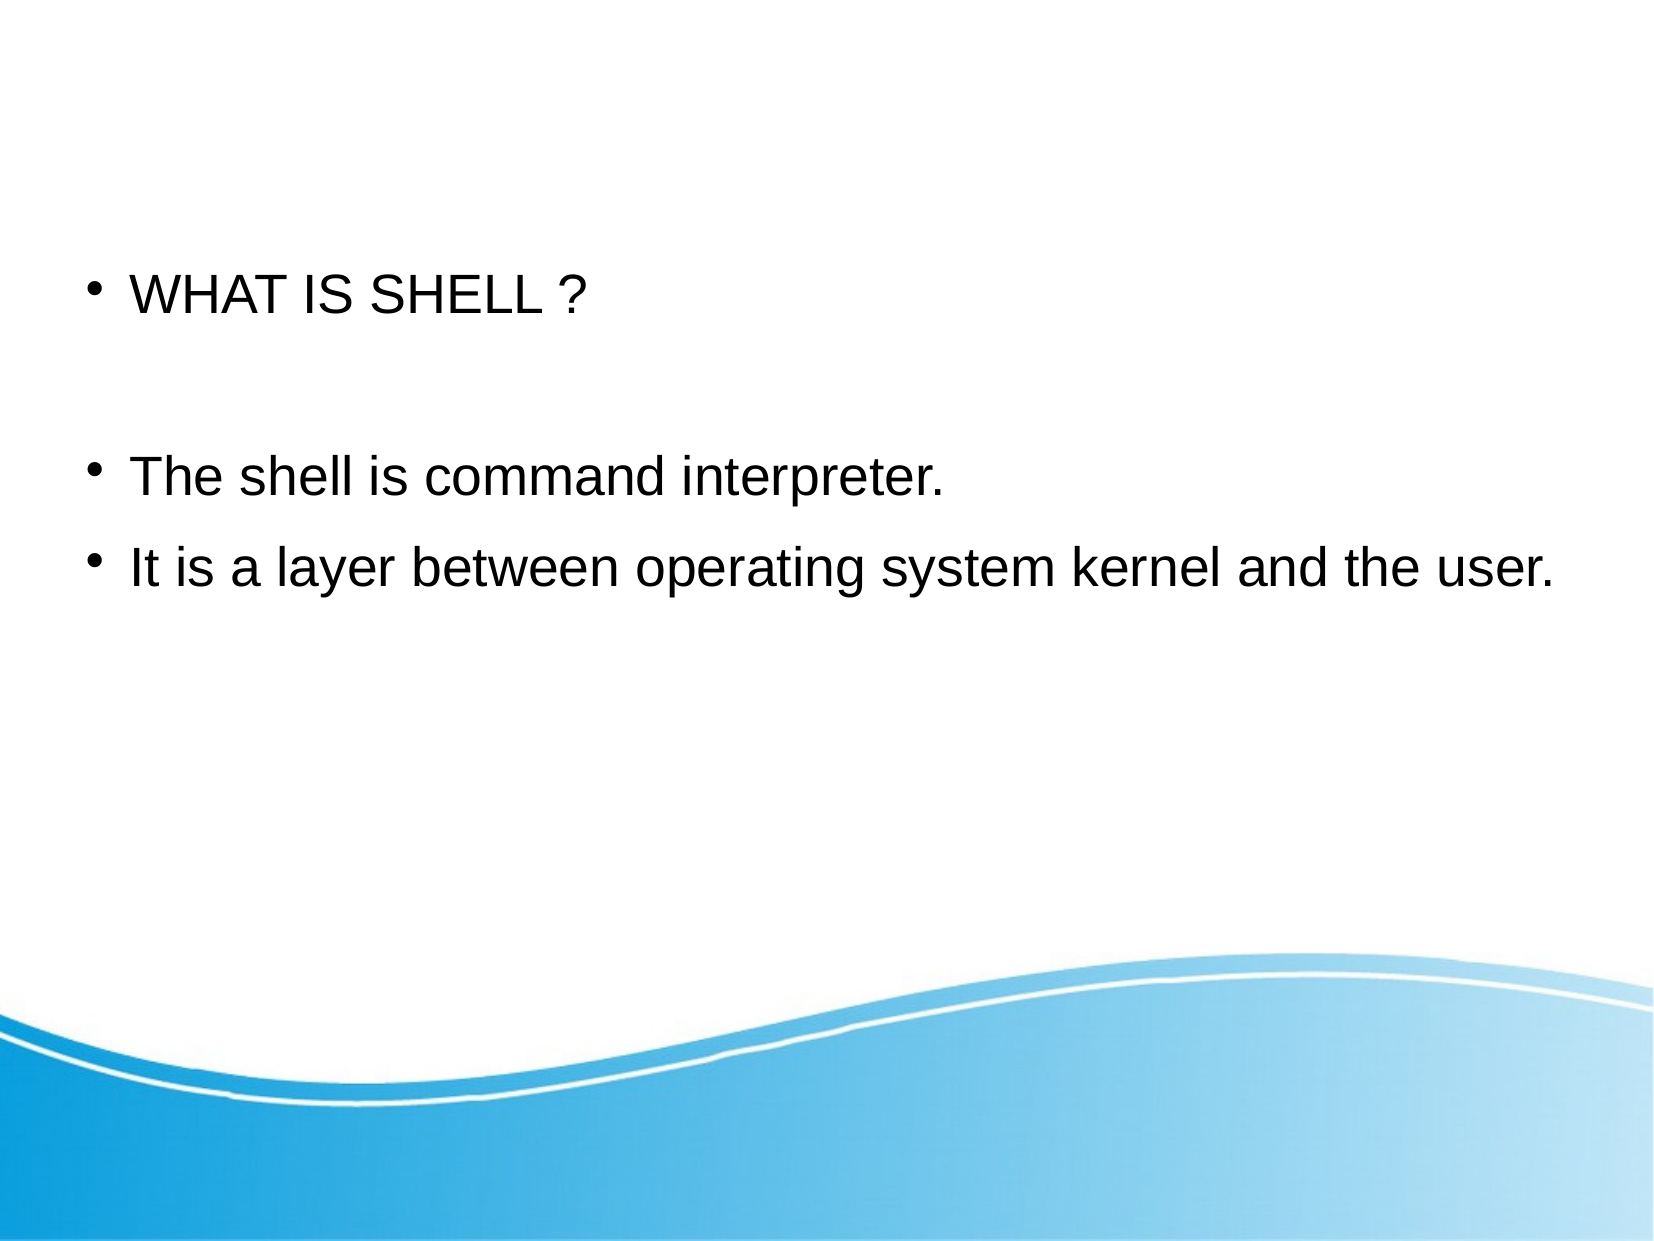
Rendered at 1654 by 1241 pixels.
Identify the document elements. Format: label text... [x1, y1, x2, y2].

picture [0, 952, 1654, 1241]
text_box WHAT IS SHELL ? The shell is command interpreter. It is a layer between operating system kernel and the user. [70, 258, 1559, 603]
picture [85, 1053, 95, 1059]
